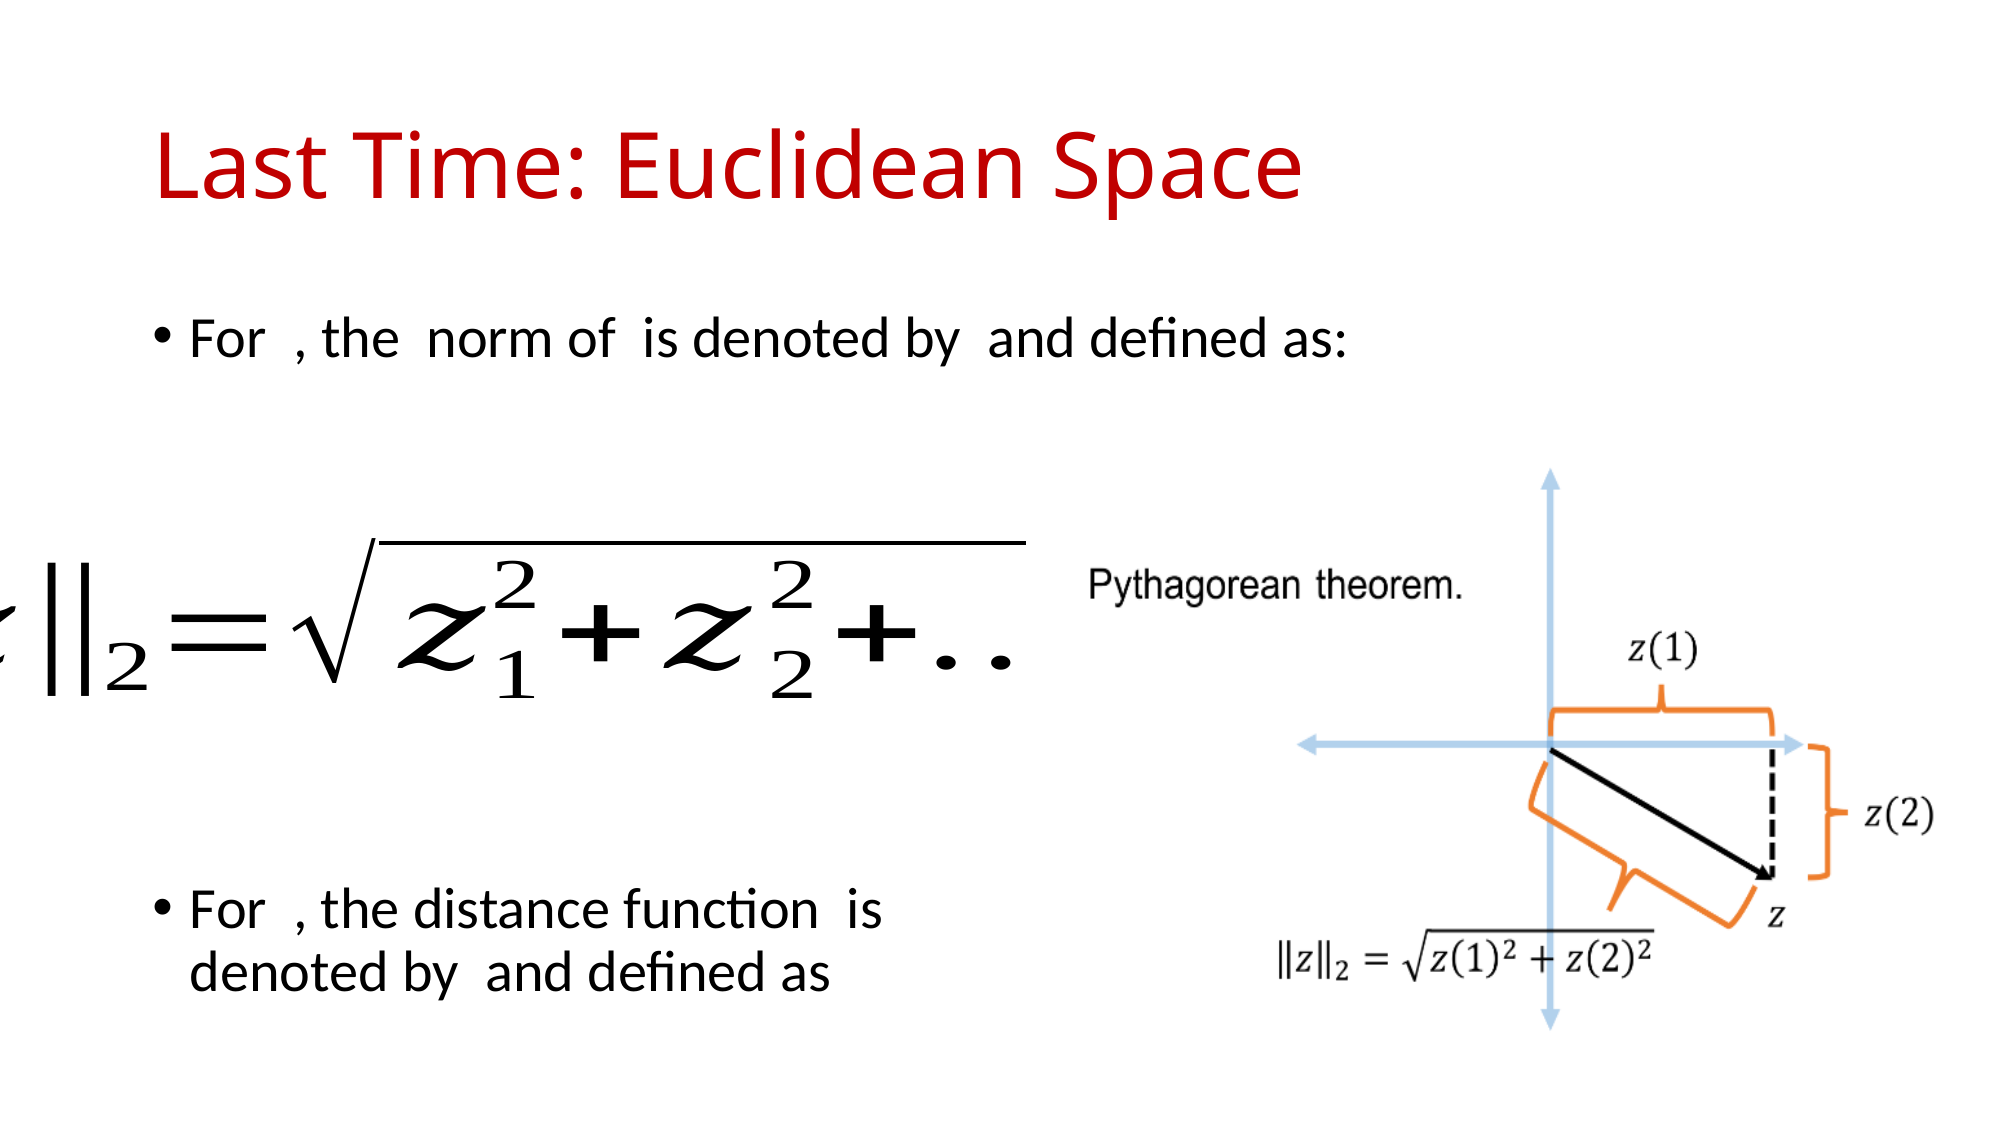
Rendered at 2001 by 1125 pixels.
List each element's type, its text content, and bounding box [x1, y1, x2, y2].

picture [1026, 431, 1958, 1048]
title Last Time: Euclidean Space [137, 59, 1863, 278]
